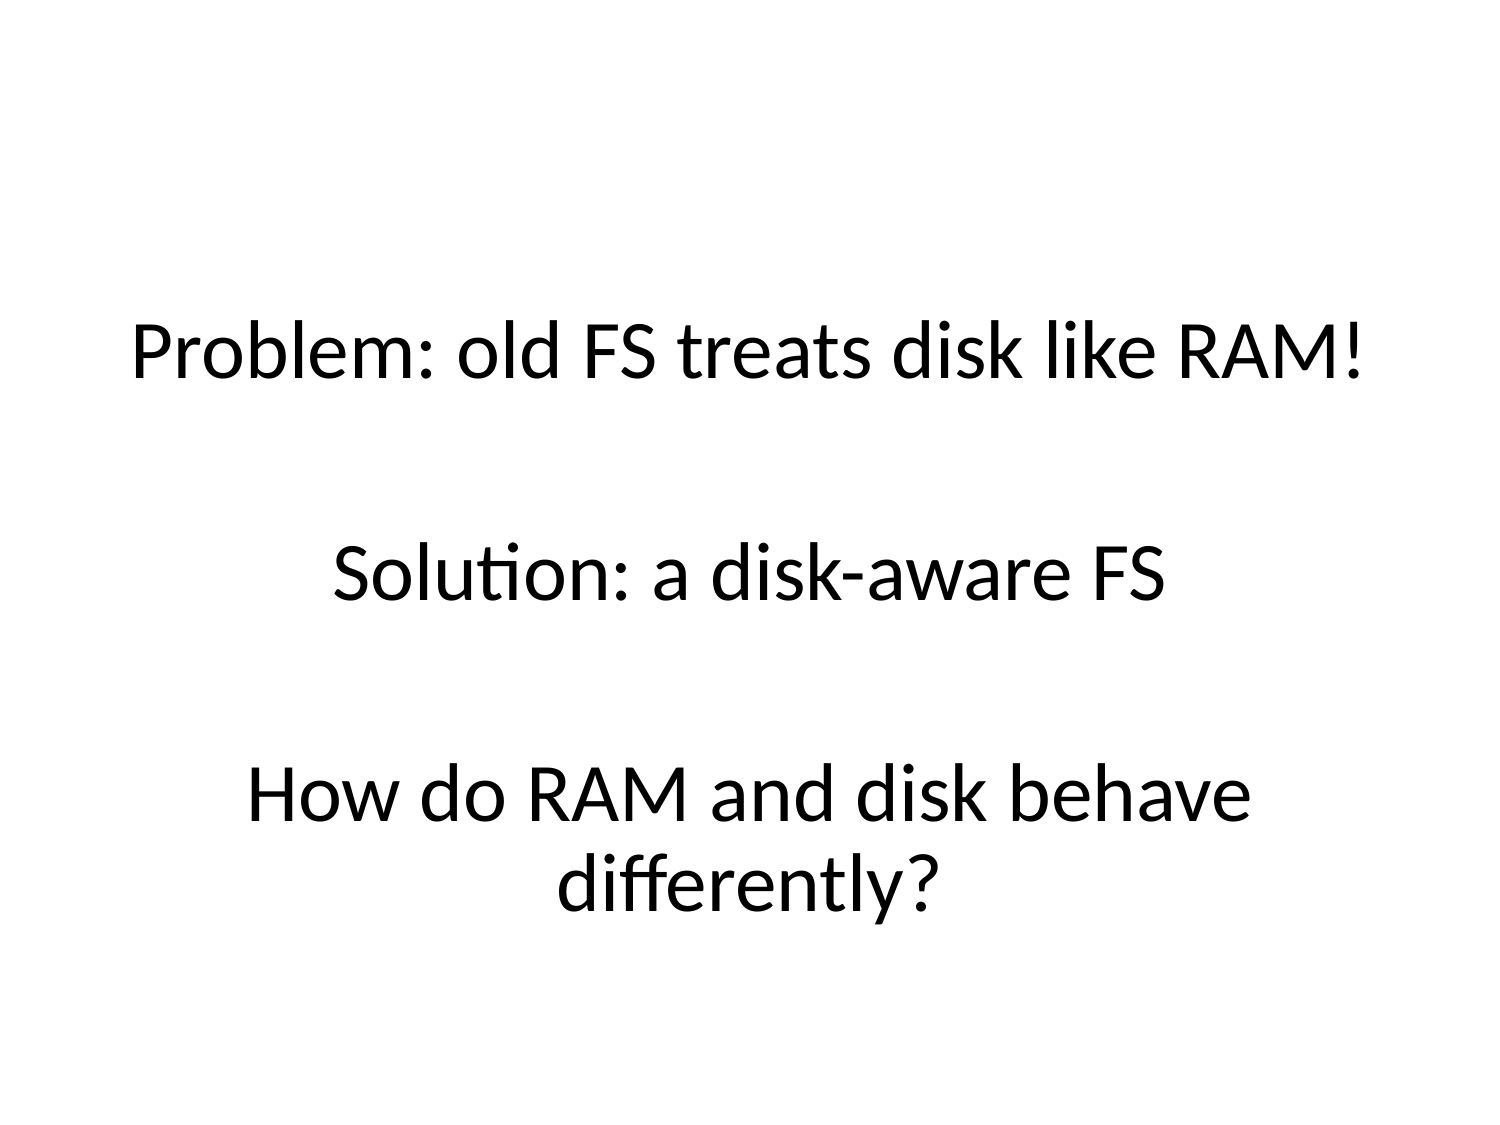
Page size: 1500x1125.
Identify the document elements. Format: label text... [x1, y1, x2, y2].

list Problem: old FS treats disk like RAM! Solution: a disk-aware FS How do RAM and disk behave differently? [103, 299, 1397, 1014]
